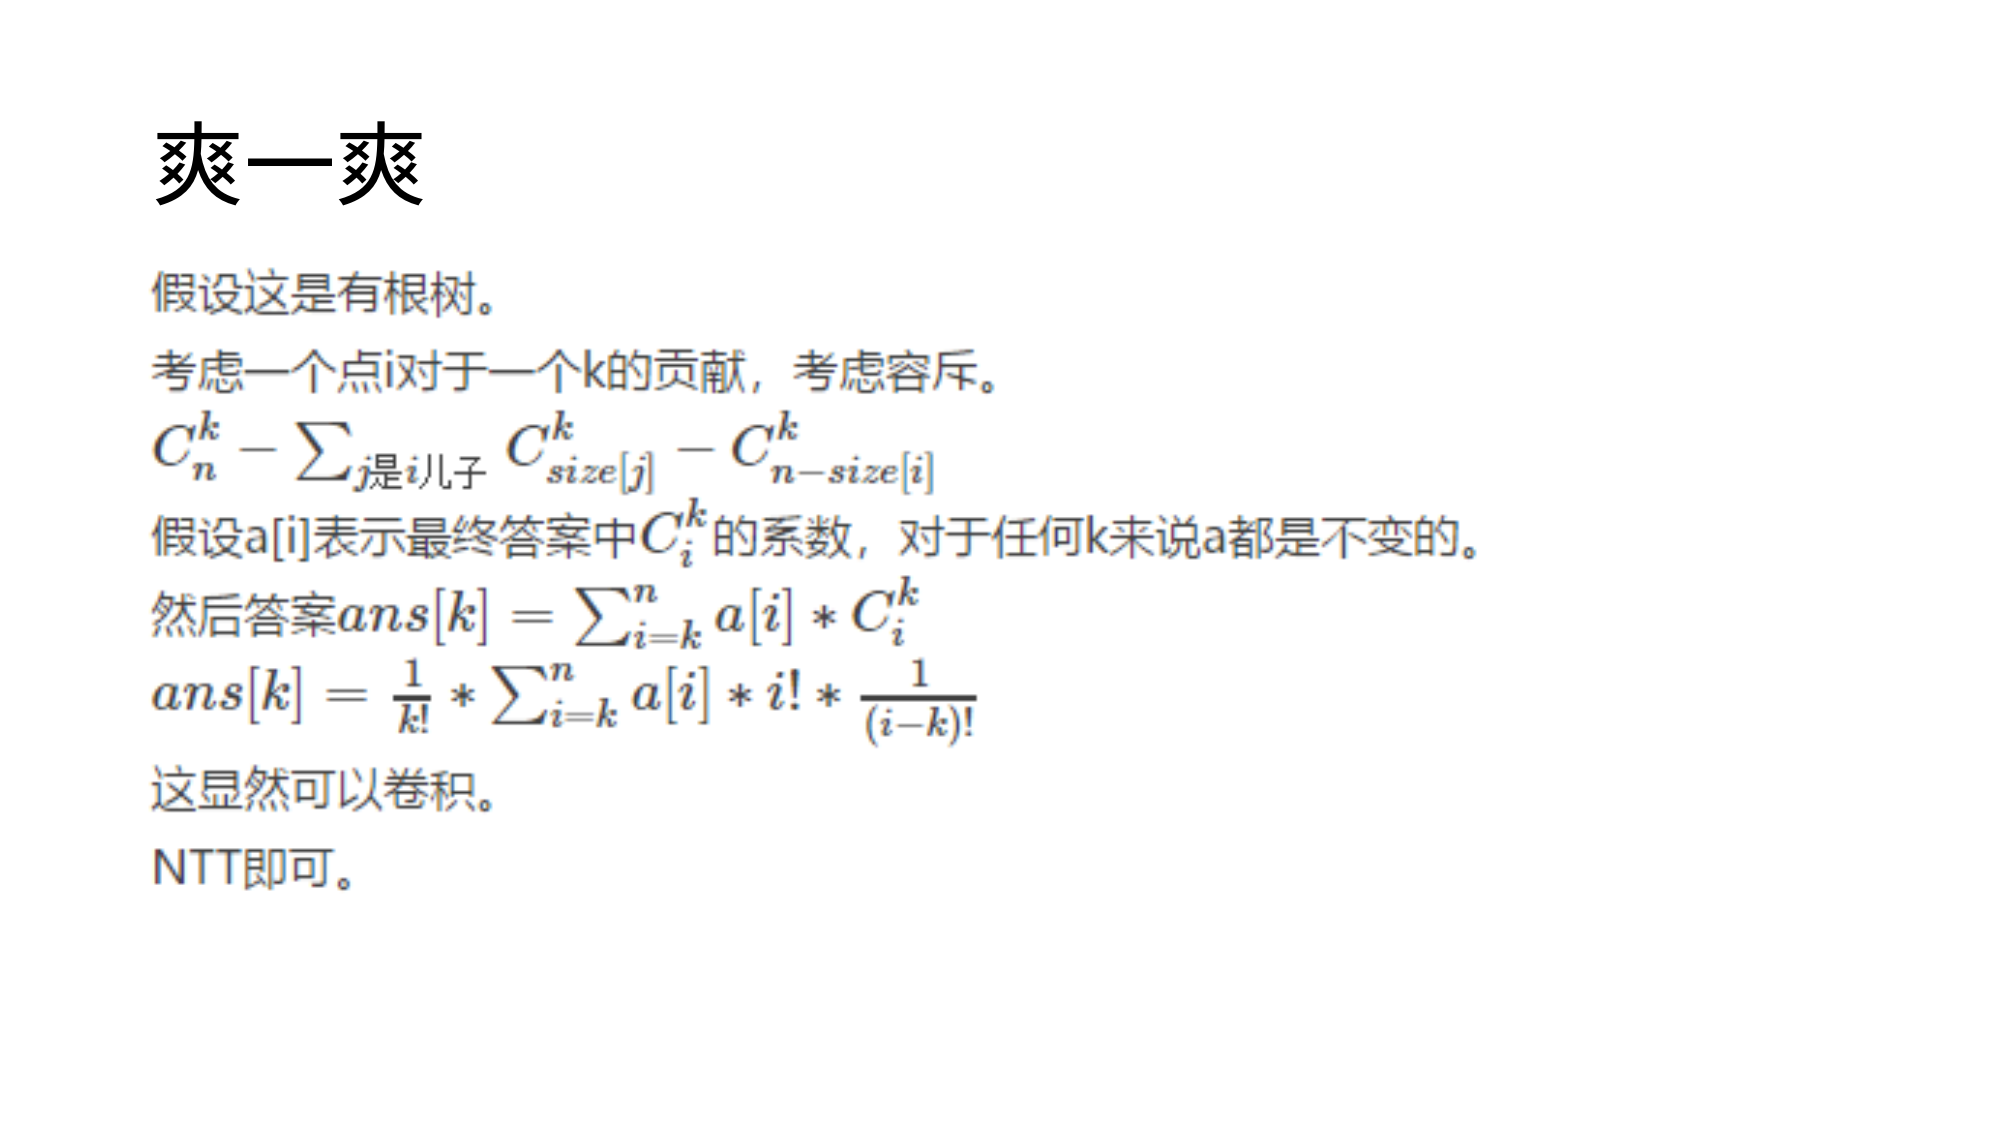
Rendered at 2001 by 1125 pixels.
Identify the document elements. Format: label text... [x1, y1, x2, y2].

title 爽一爽 [137, 59, 1863, 278]
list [98, 243, 1683, 914]
